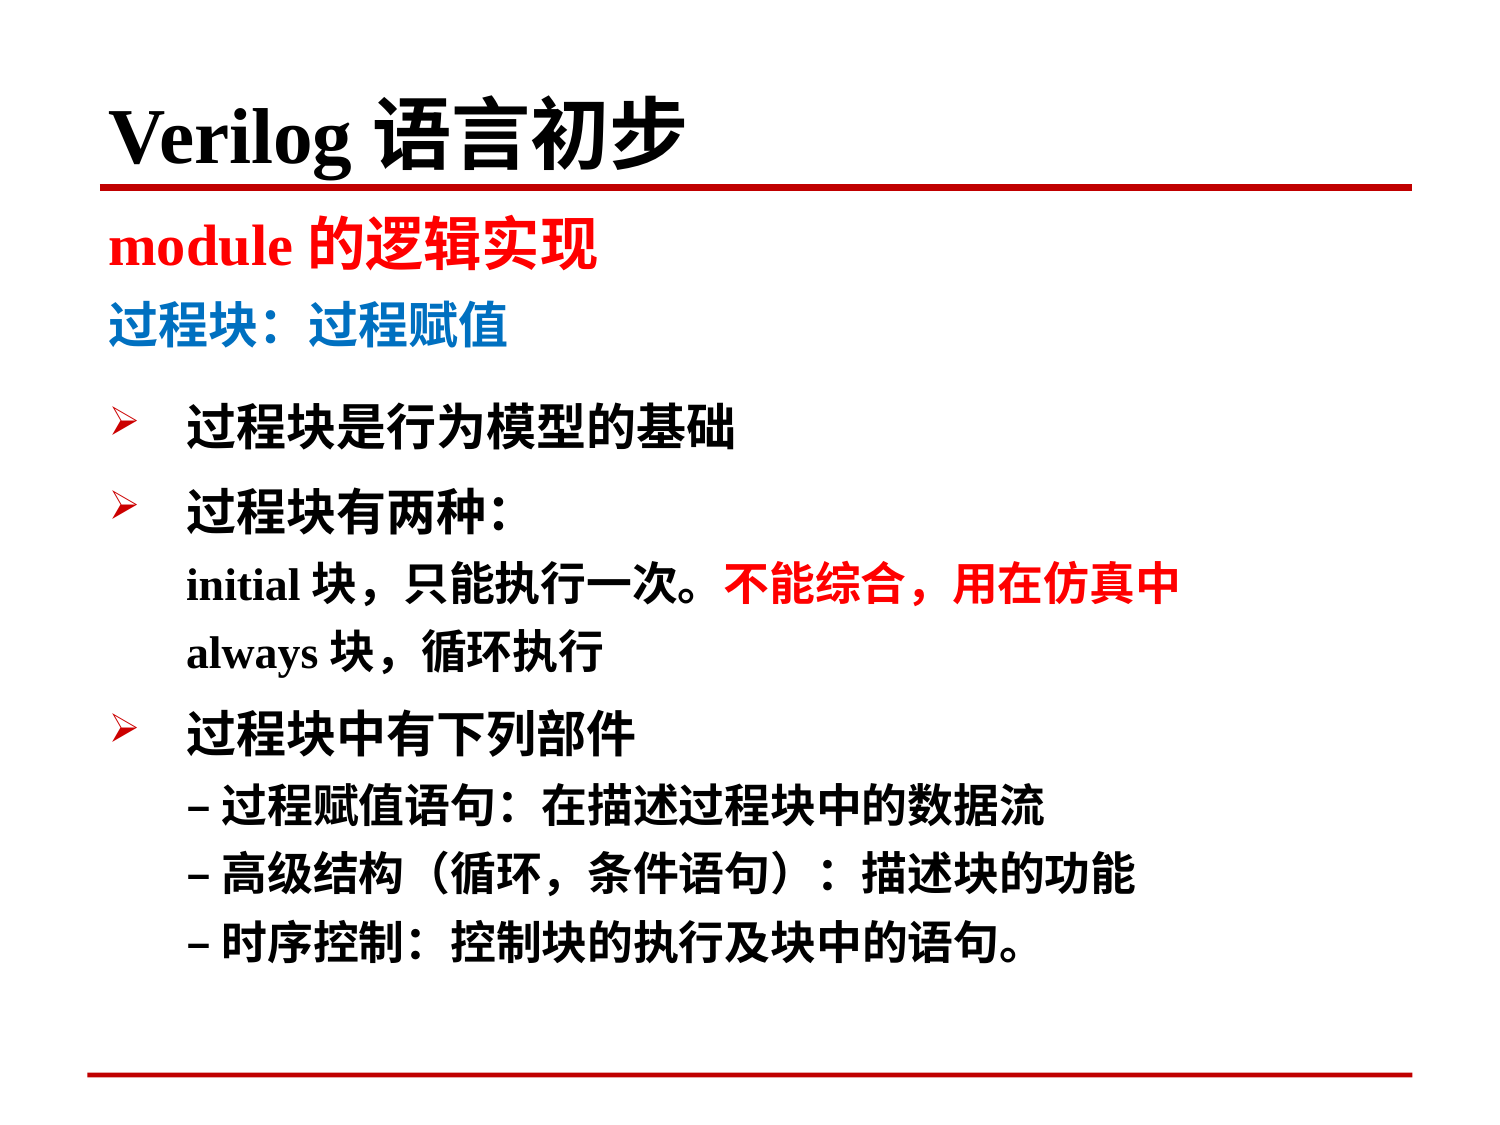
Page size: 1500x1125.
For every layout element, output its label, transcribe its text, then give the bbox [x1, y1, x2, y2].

text_box 过程块是行为模型的基础 过程块有两种： initial块，只能执行一次。不能综合，用在仿真中 always块，循环执行 过程块中有下列部件 – 过程赋值语句：在描述过程块中的数据流 – 高级结构（循环，条件语句）：描述块的功能 – 时序控制：控制块的执行及块中的语句。 [94, 373, 1407, 1074]
text_box module的逻辑实现 [93, 200, 1437, 285]
text_box 过程块：过程赋值 [93, 285, 1437, 361]
text_box Verilog语言初步 [94, 49, 1407, 187]
